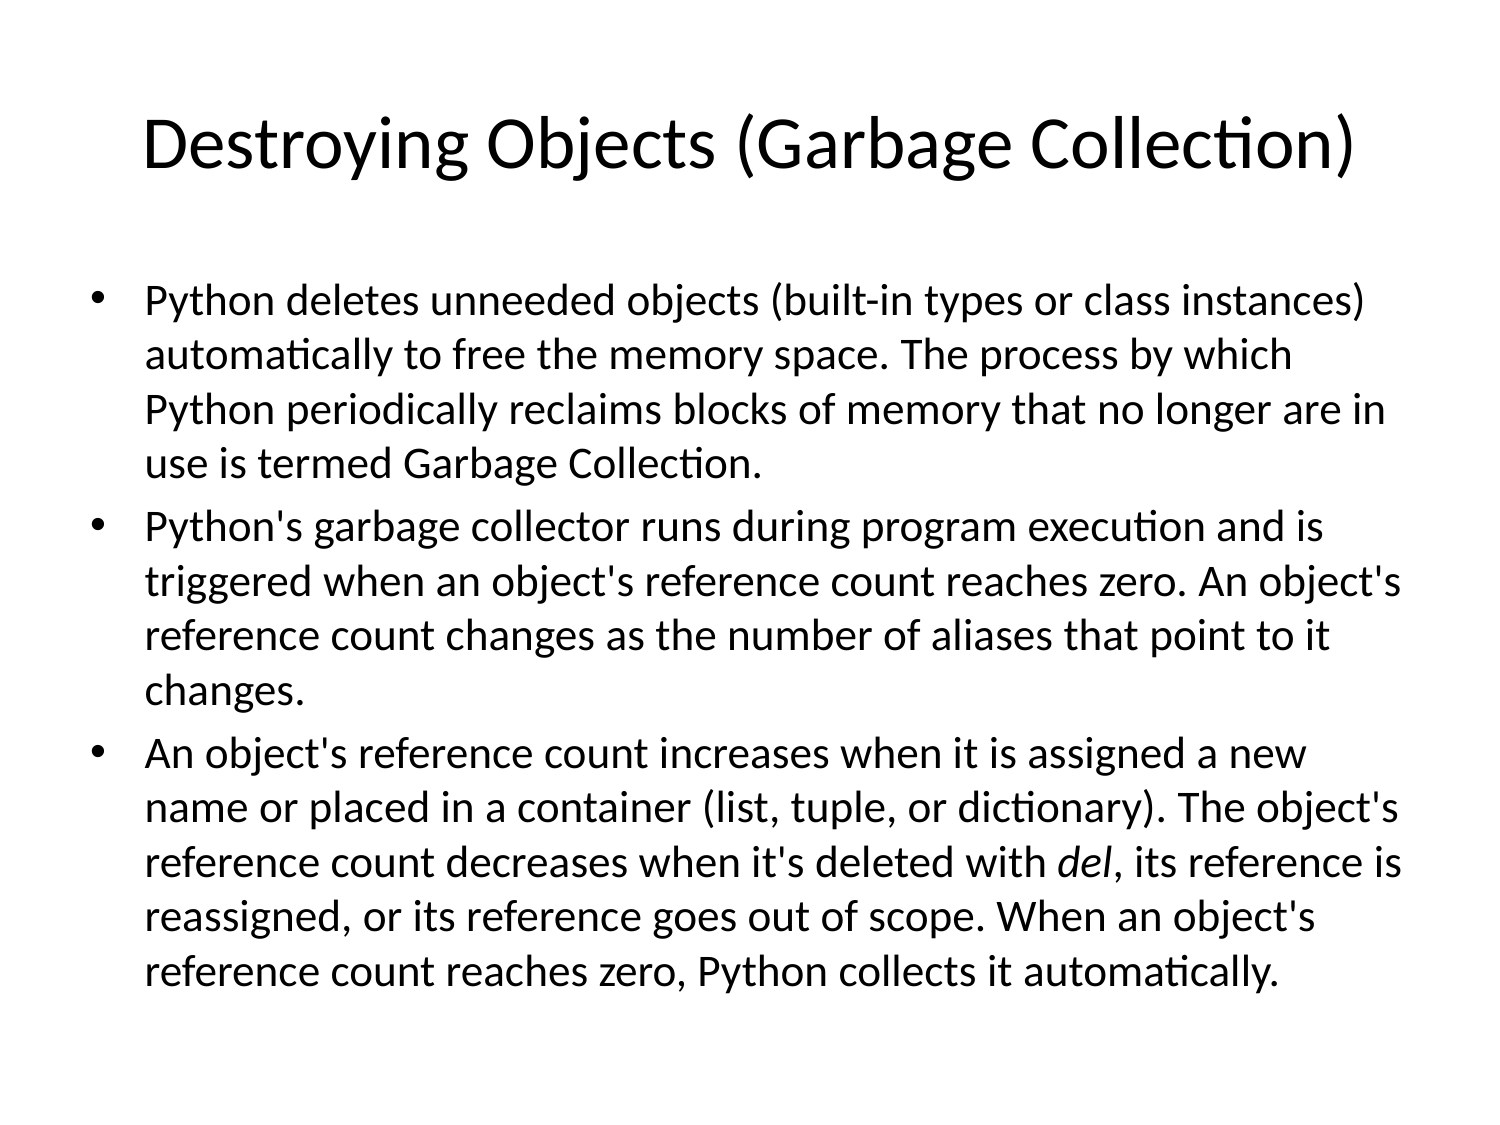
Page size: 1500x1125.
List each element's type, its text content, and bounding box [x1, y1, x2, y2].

title Destroying Objects (Garbage Collection) [75, 45, 1425, 233]
list Python deletes unneeded objects (built-in types or class instances) automatically to free the memory space. The process by which Python periodically reclaims blocks of memory that no longer are in use is termed Garbage Collection. Python's garbage collector runs during program execution and is triggered when an object's reference count reaches zero. An object's reference count changes as the number of aliases that point to it changes. An object's reference count increases when it is assigned a new name or placed in a container (list, tuple, or dictionary). The object's reference count decreases when it's deleted with del, its reference is reassigned, or its reference goes out of scope. When an object's reference count reaches zero, Python collects it automatically. [75, 262, 1425, 1005]
